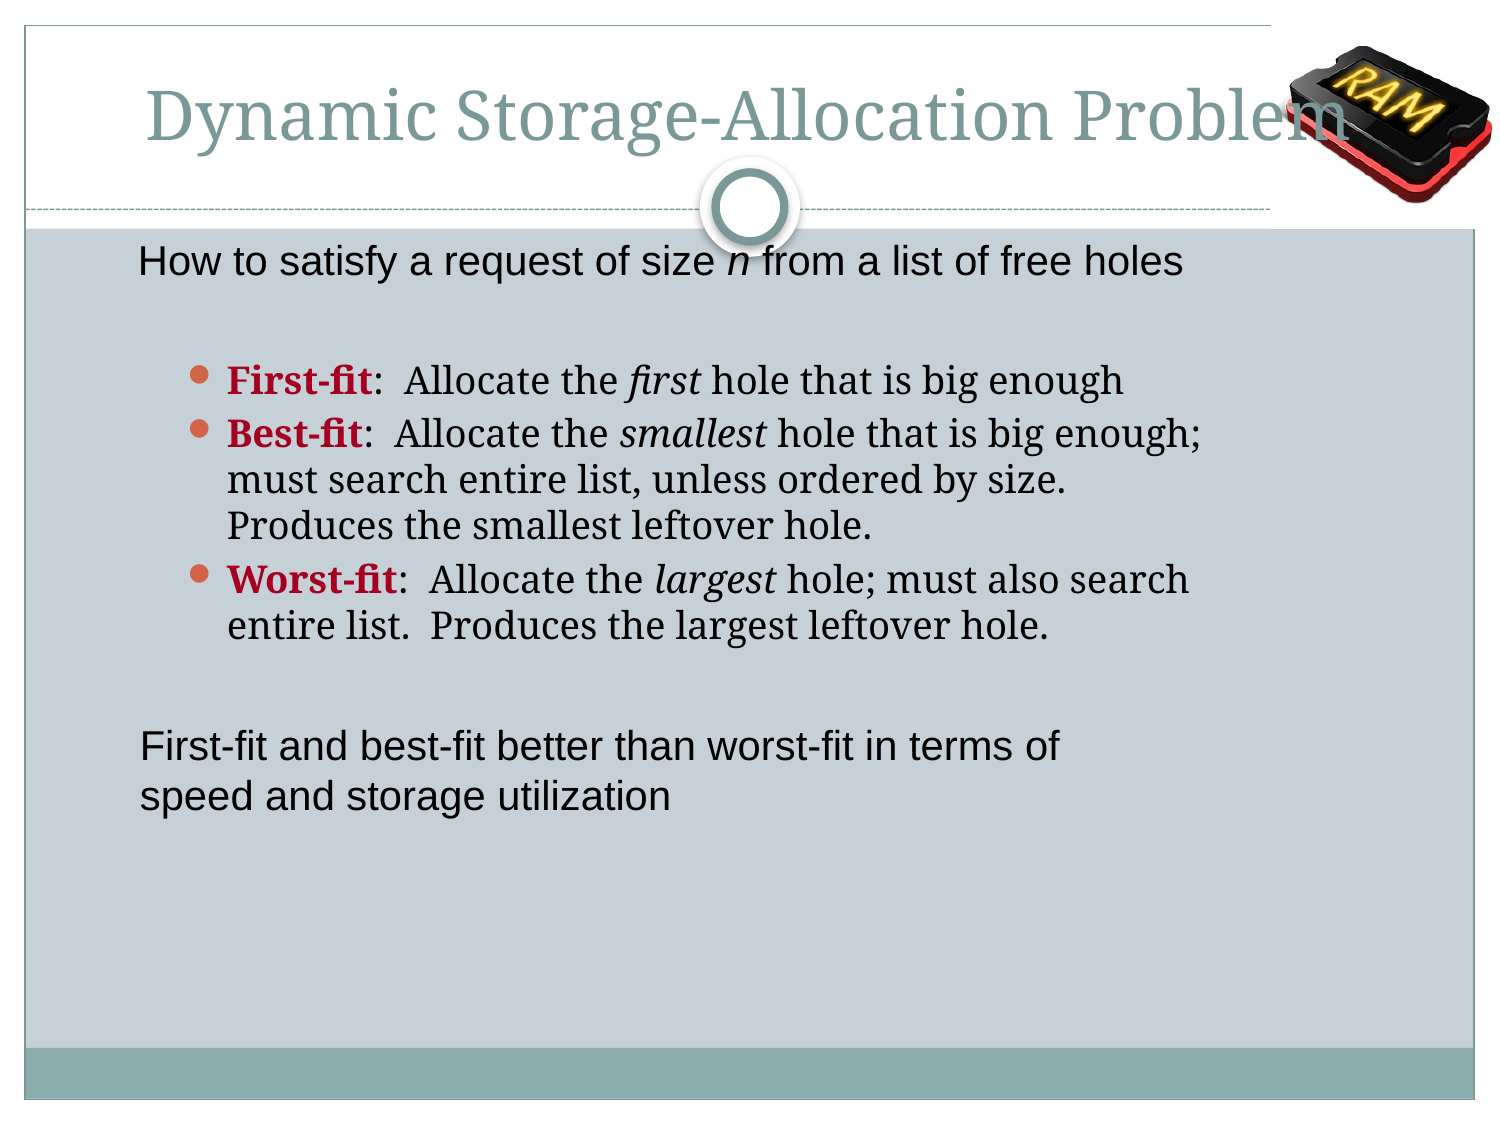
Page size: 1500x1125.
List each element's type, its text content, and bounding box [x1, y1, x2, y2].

text_box First-fit and best-fit better than worst-fit in terms of speed and storage utilization [124, 711, 1197, 826]
title Dynamic Storage-Allocation Problem [49, 37, 1450, 163]
text_box How to satisfy a request of size n from a list of free holes [123, 226, 1199, 291]
picture [1271, 0, 1500, 229]
list First-fit: Allocate the first hole that is big enough Best-fit: Allocate the smallest hole that is big enough; must search entire list, unless ordered by size. Produces the smallest leftover hole. Worst-fit: Allocate the largest hole; must also search entire list. Produces the largest leftover hole. [172, 348, 1242, 687]
